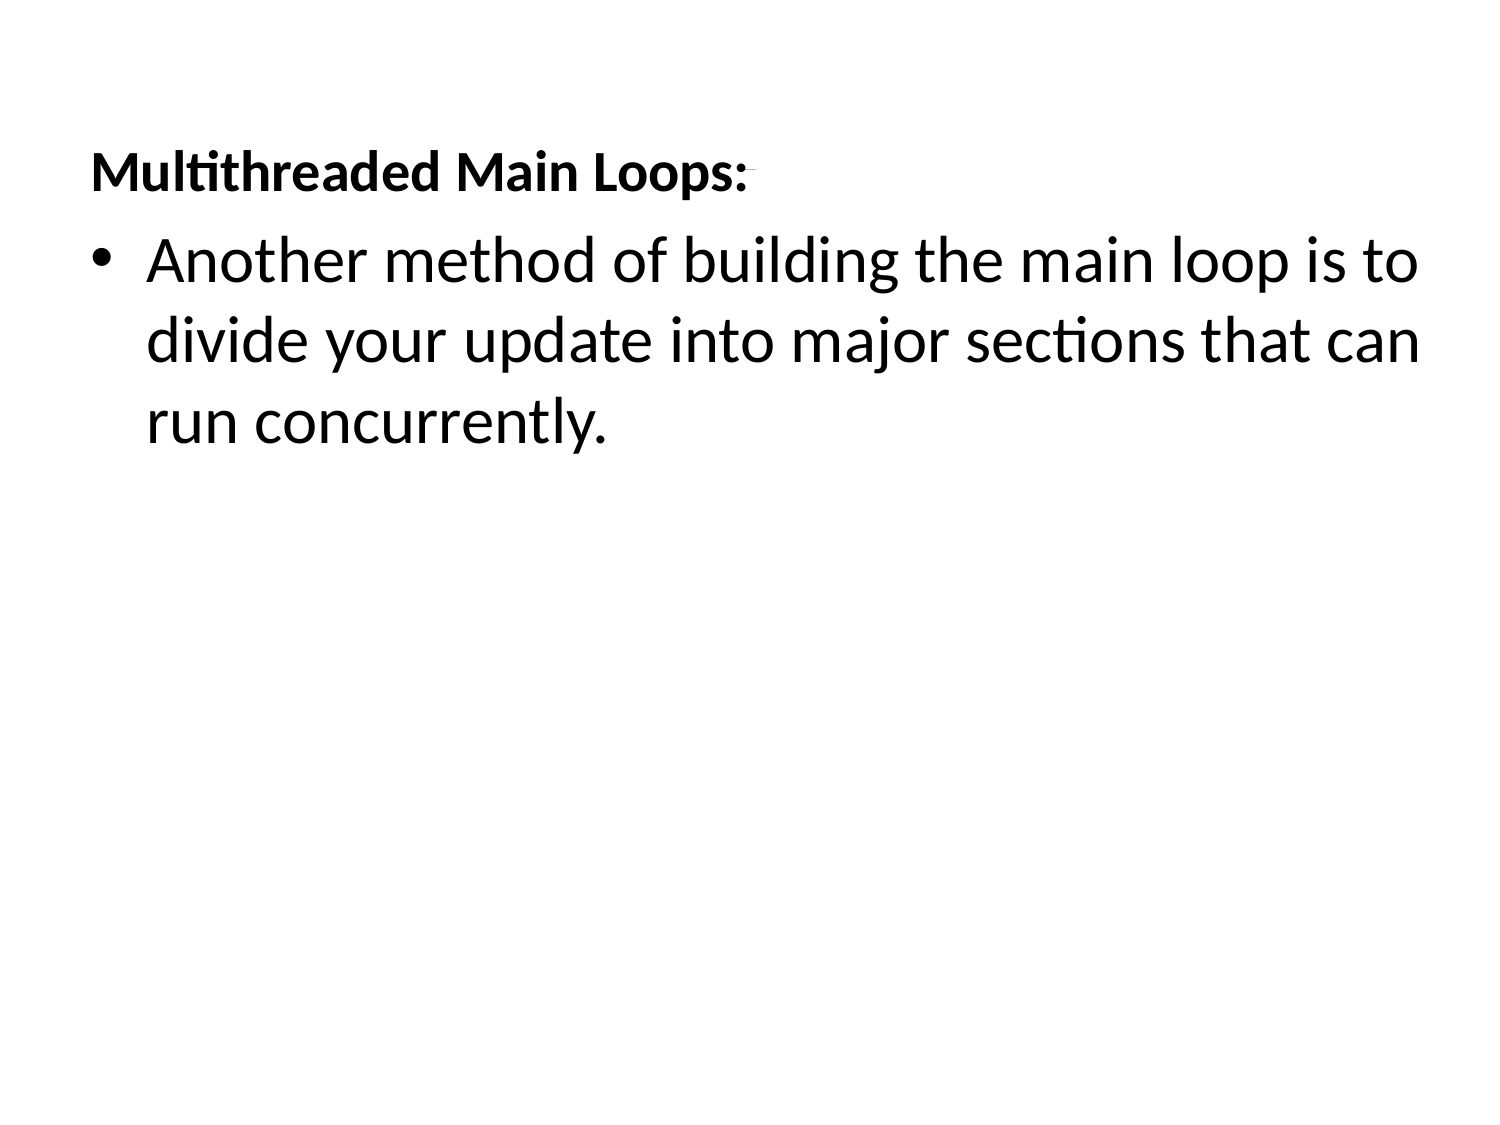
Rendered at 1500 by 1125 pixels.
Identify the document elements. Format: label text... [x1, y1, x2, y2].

list Multithreaded Main Loops: Another method of building the main loop is to divide your update into major sections that can run concurrently. [75, 125, 1459, 1071]
